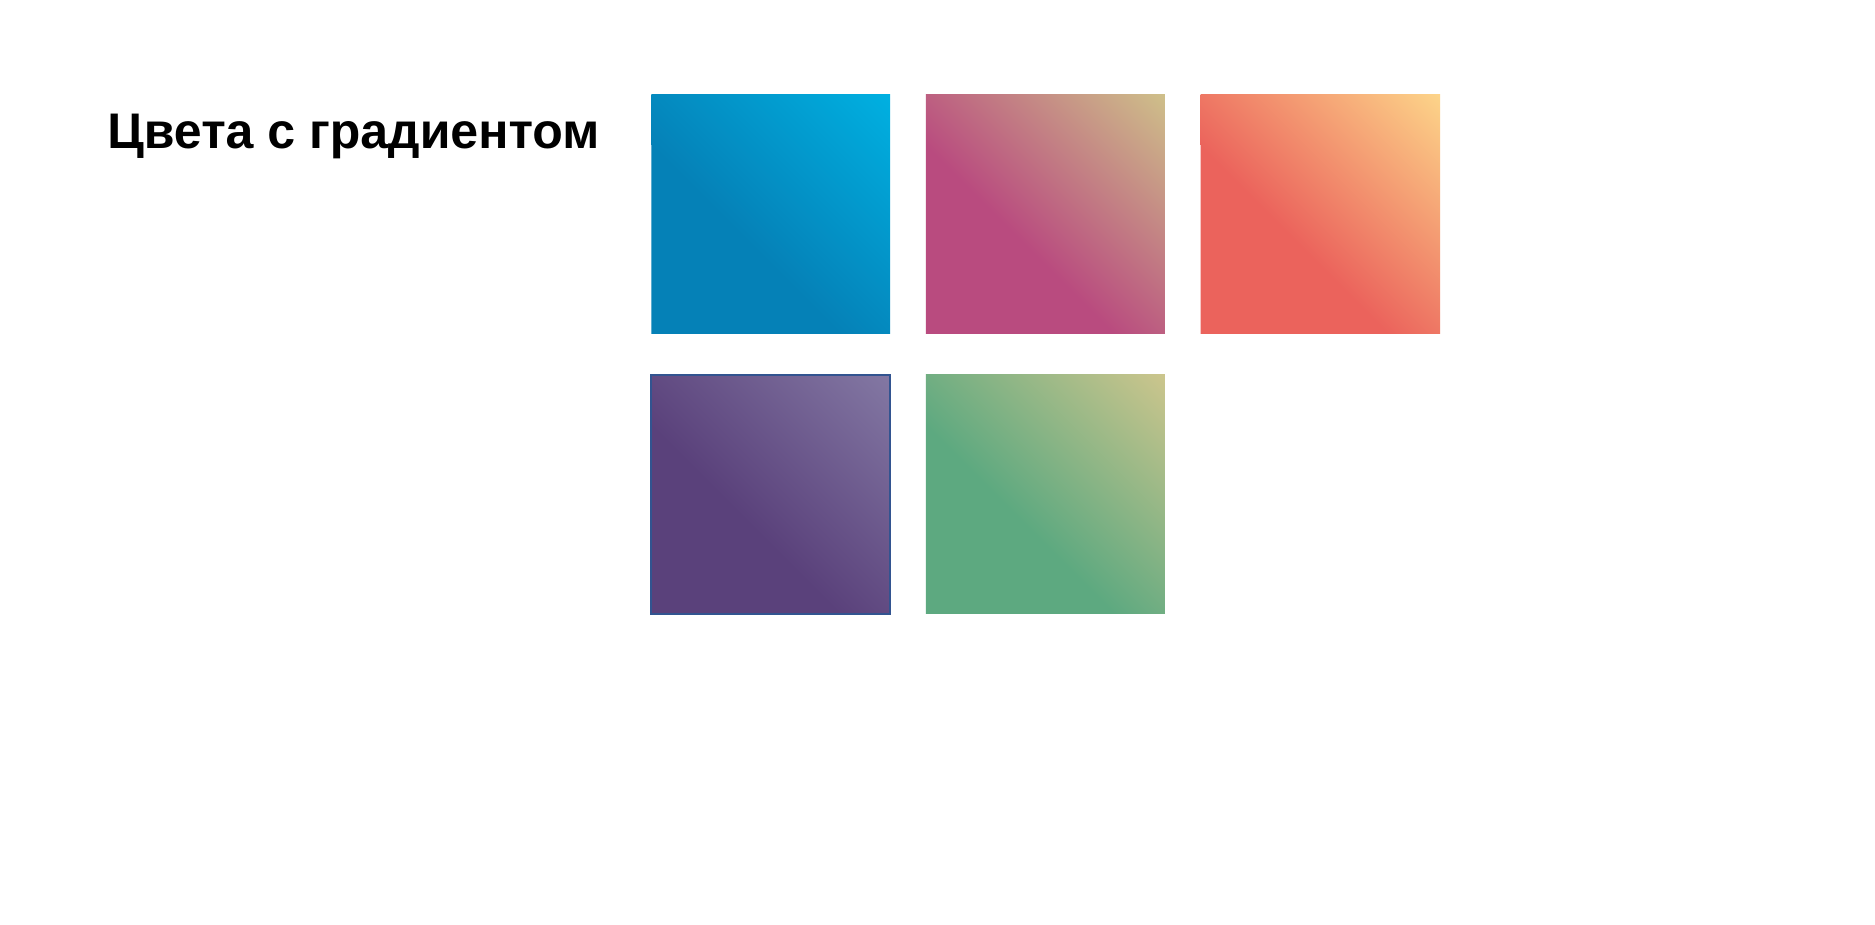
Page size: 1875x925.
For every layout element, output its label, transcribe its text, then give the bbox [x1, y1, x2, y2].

text_box Цвета с градиентом [92, 91, 615, 166]
text_box [650, 93, 891, 334]
text_box [925, 93, 1166, 334]
text_box [925, 374, 1166, 615]
text_box [650, 374, 891, 615]
text_box [1199, 93, 1441, 335]
